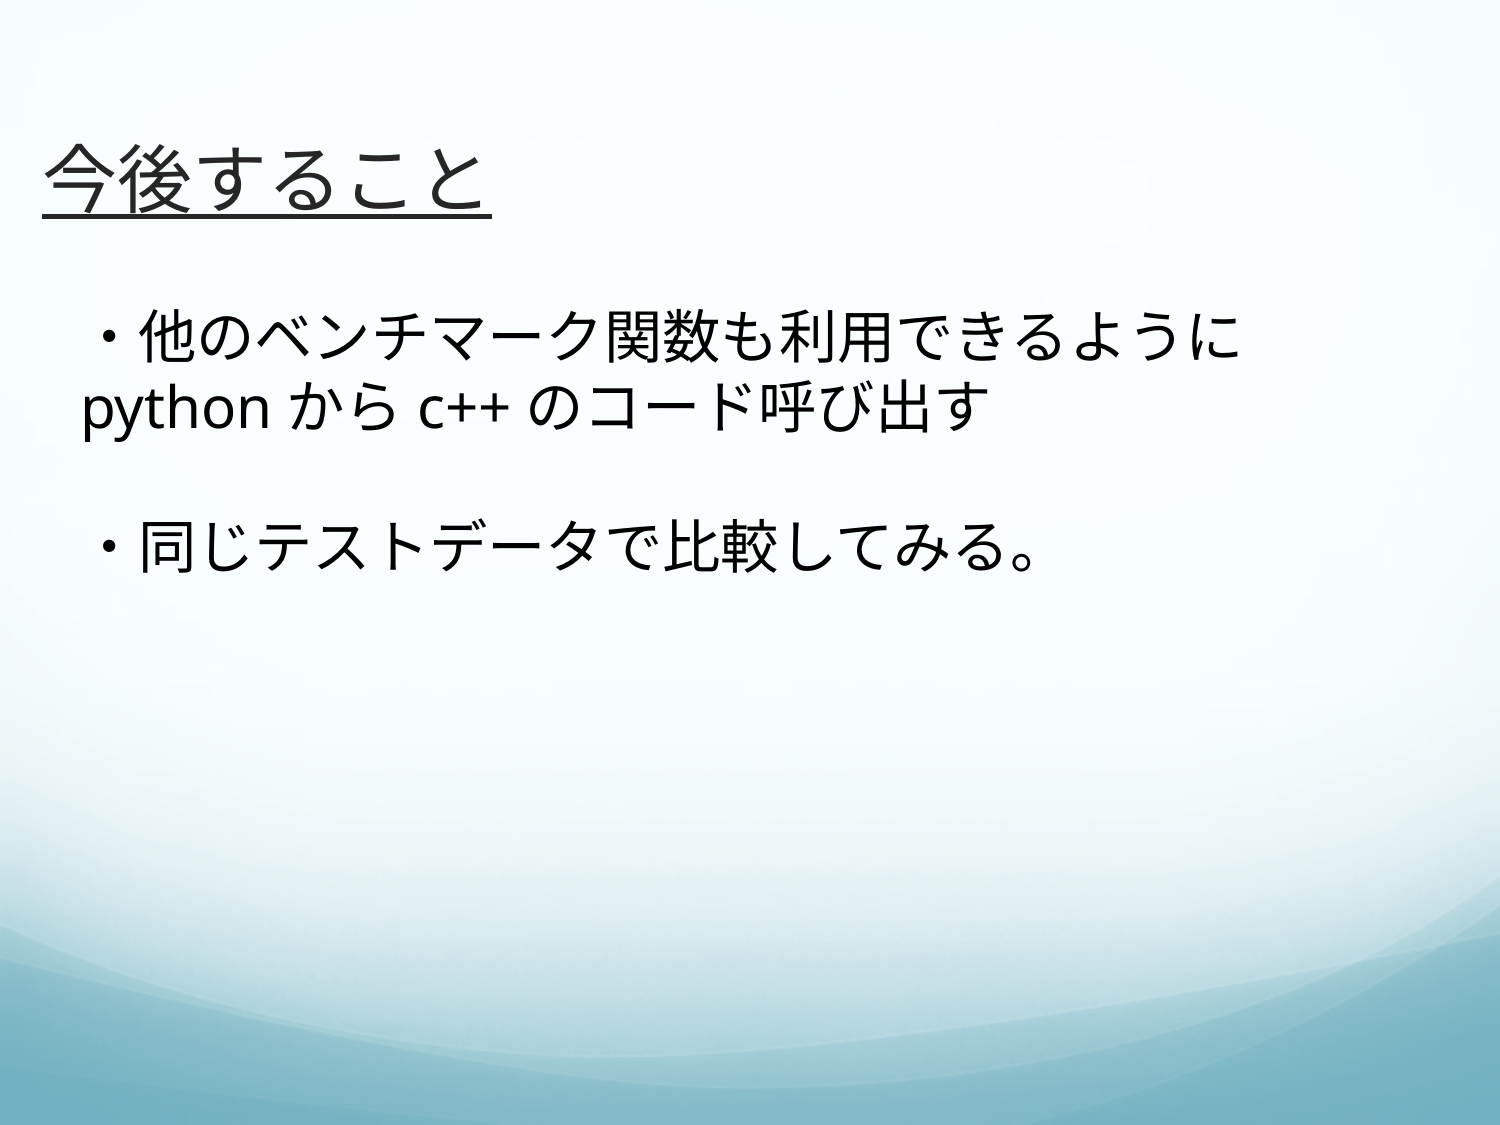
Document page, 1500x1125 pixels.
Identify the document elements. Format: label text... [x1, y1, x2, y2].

text_box 今後すること [27, 125, 1500, 231]
text_box ・他のベンチマーク関数も利用できるようにpythonからc++のコード呼び出す ・同じテストデータで比較してみる。 [65, 292, 1436, 798]
